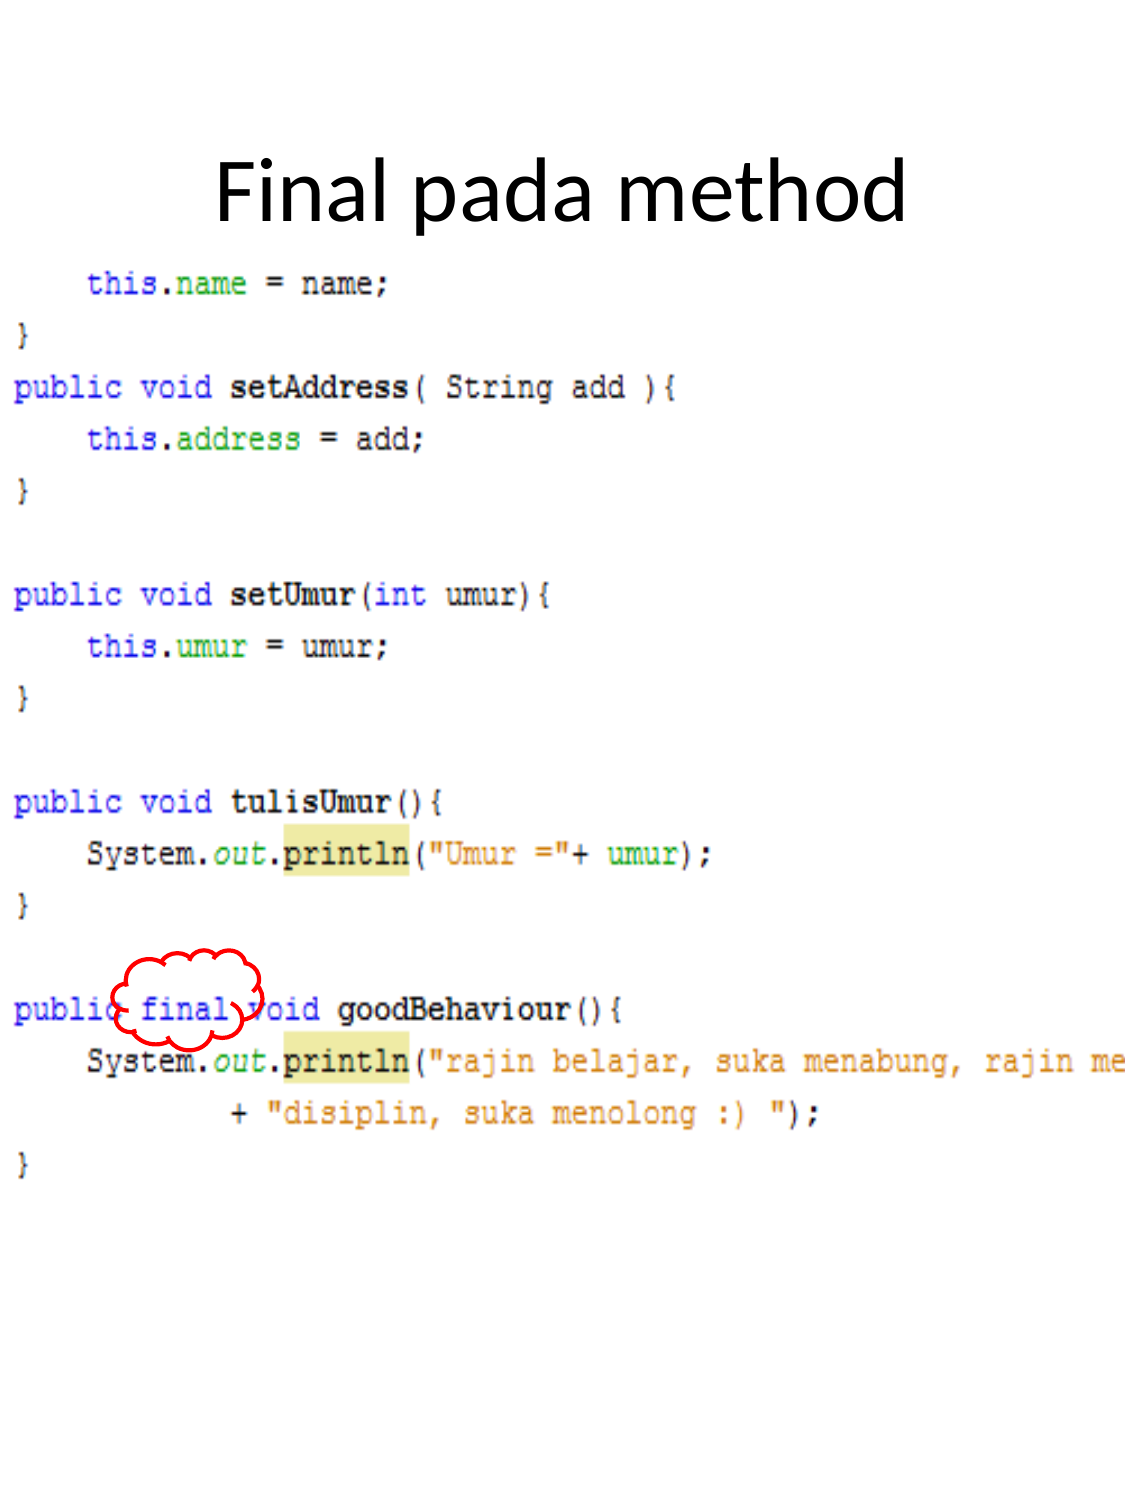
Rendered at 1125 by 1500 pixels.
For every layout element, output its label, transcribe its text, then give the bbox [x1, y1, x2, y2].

title Final pada method [56, 60, 1069, 248]
picture [0, 249, 1125, 1185]
